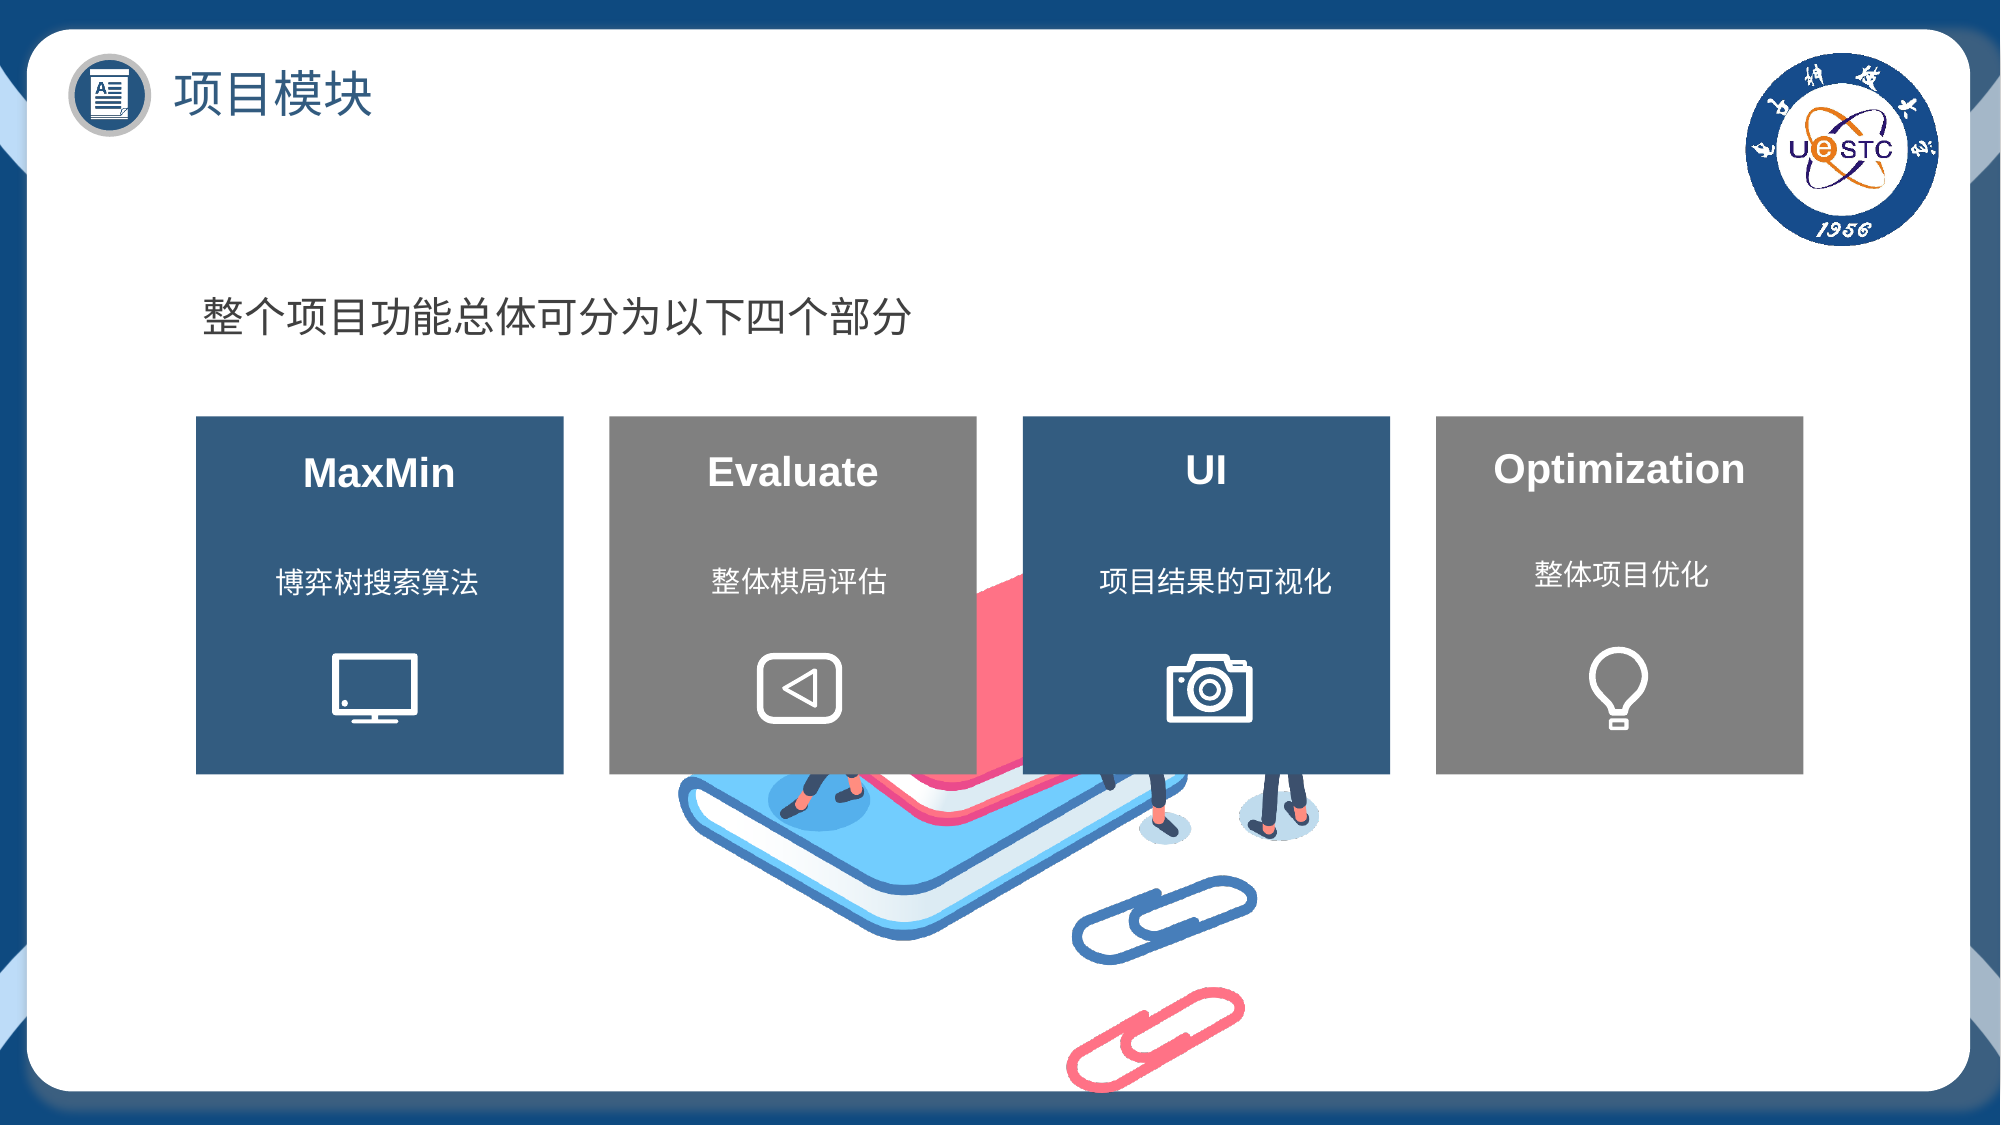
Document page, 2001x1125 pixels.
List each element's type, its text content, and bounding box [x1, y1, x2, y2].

text_box 项目模块 [153, 52, 821, 133]
picture [678, 563, 1319, 1093]
picture [1735, 41, 1951, 257]
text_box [1022, 416, 1396, 775]
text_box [609, 416, 979, 775]
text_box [196, 416, 564, 775]
picture [0, 0, 2000, 1125]
text_box 整个项目功能总体可分为以下四个部分 [36, 258, 1079, 348]
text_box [1436, 416, 1804, 775]
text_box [71, 56, 149, 134]
